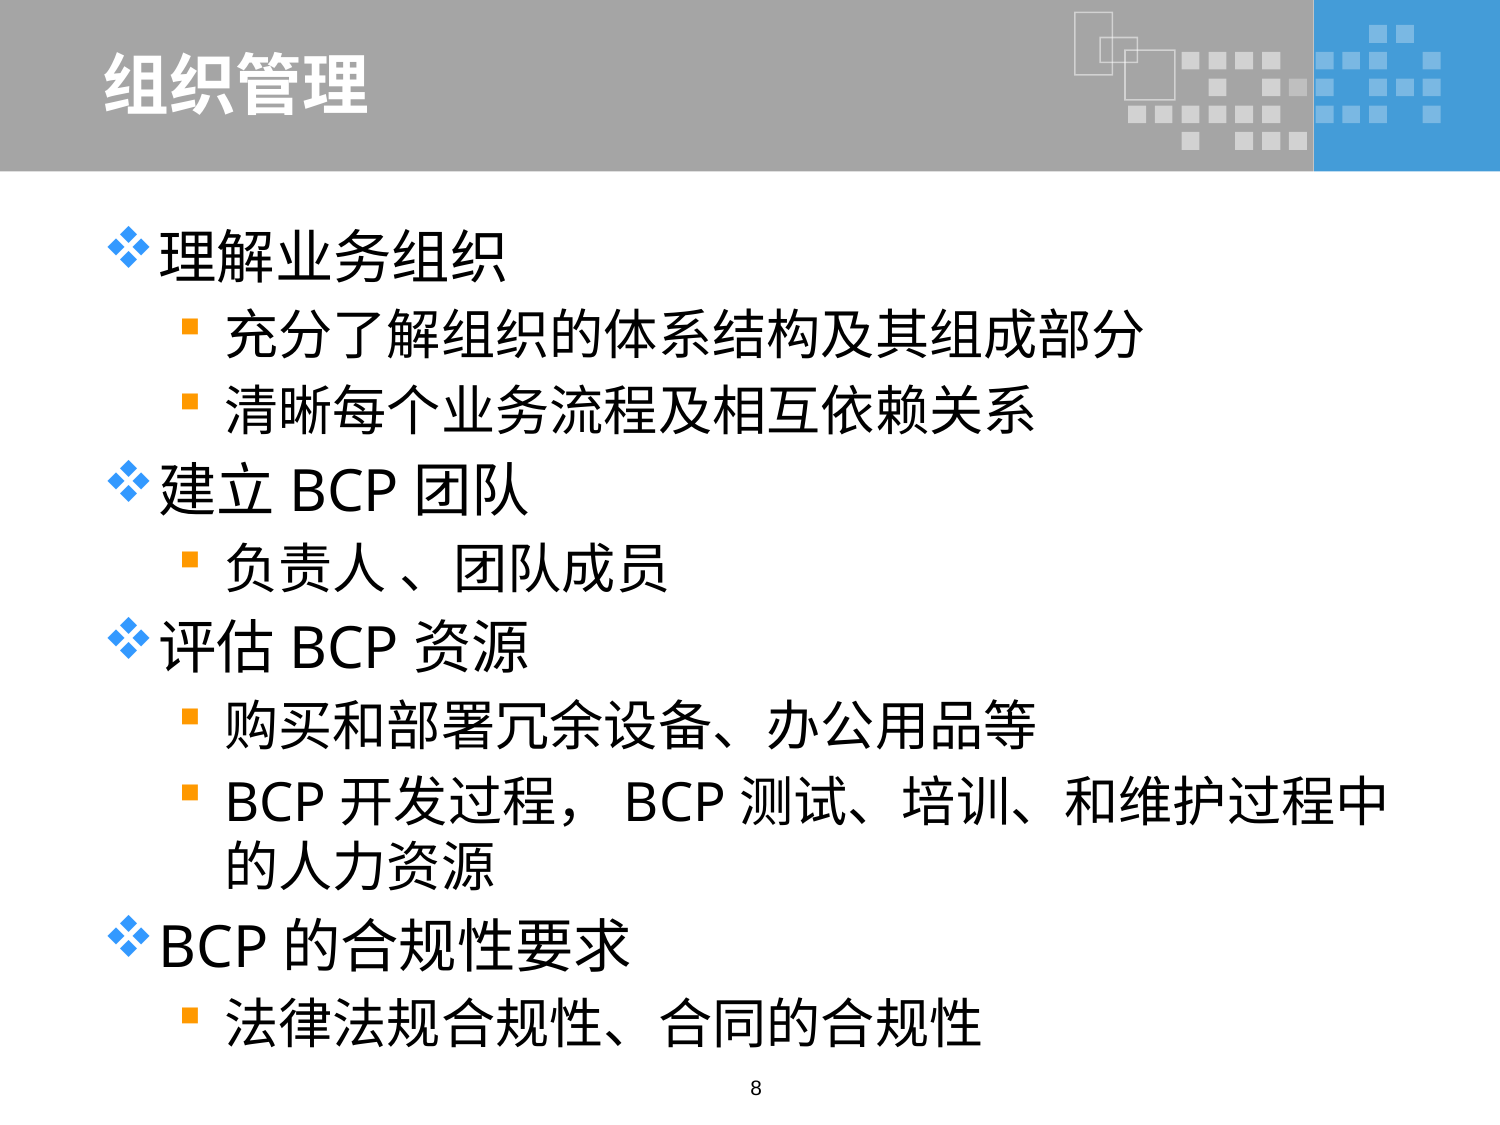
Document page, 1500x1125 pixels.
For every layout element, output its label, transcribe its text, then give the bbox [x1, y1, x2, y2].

title 组织管理 [87, 42, 1252, 123]
list 理解业务组织 充分了解组织的体系结构及其组成部分 清晰每个业务流程及相互依赖关系 建立BCP团队 负责人 、团队成员 评估BCP资源 购买和部署冗余设备、办公用品等 BCP开发过程，BCP测试、培训、和维护过程中的人力资源 BCP的合规性要求 法律法规合规性、合同的合规性 [87, 212, 1432, 1050]
slide_number 8 [687, 1066, 826, 1111]
